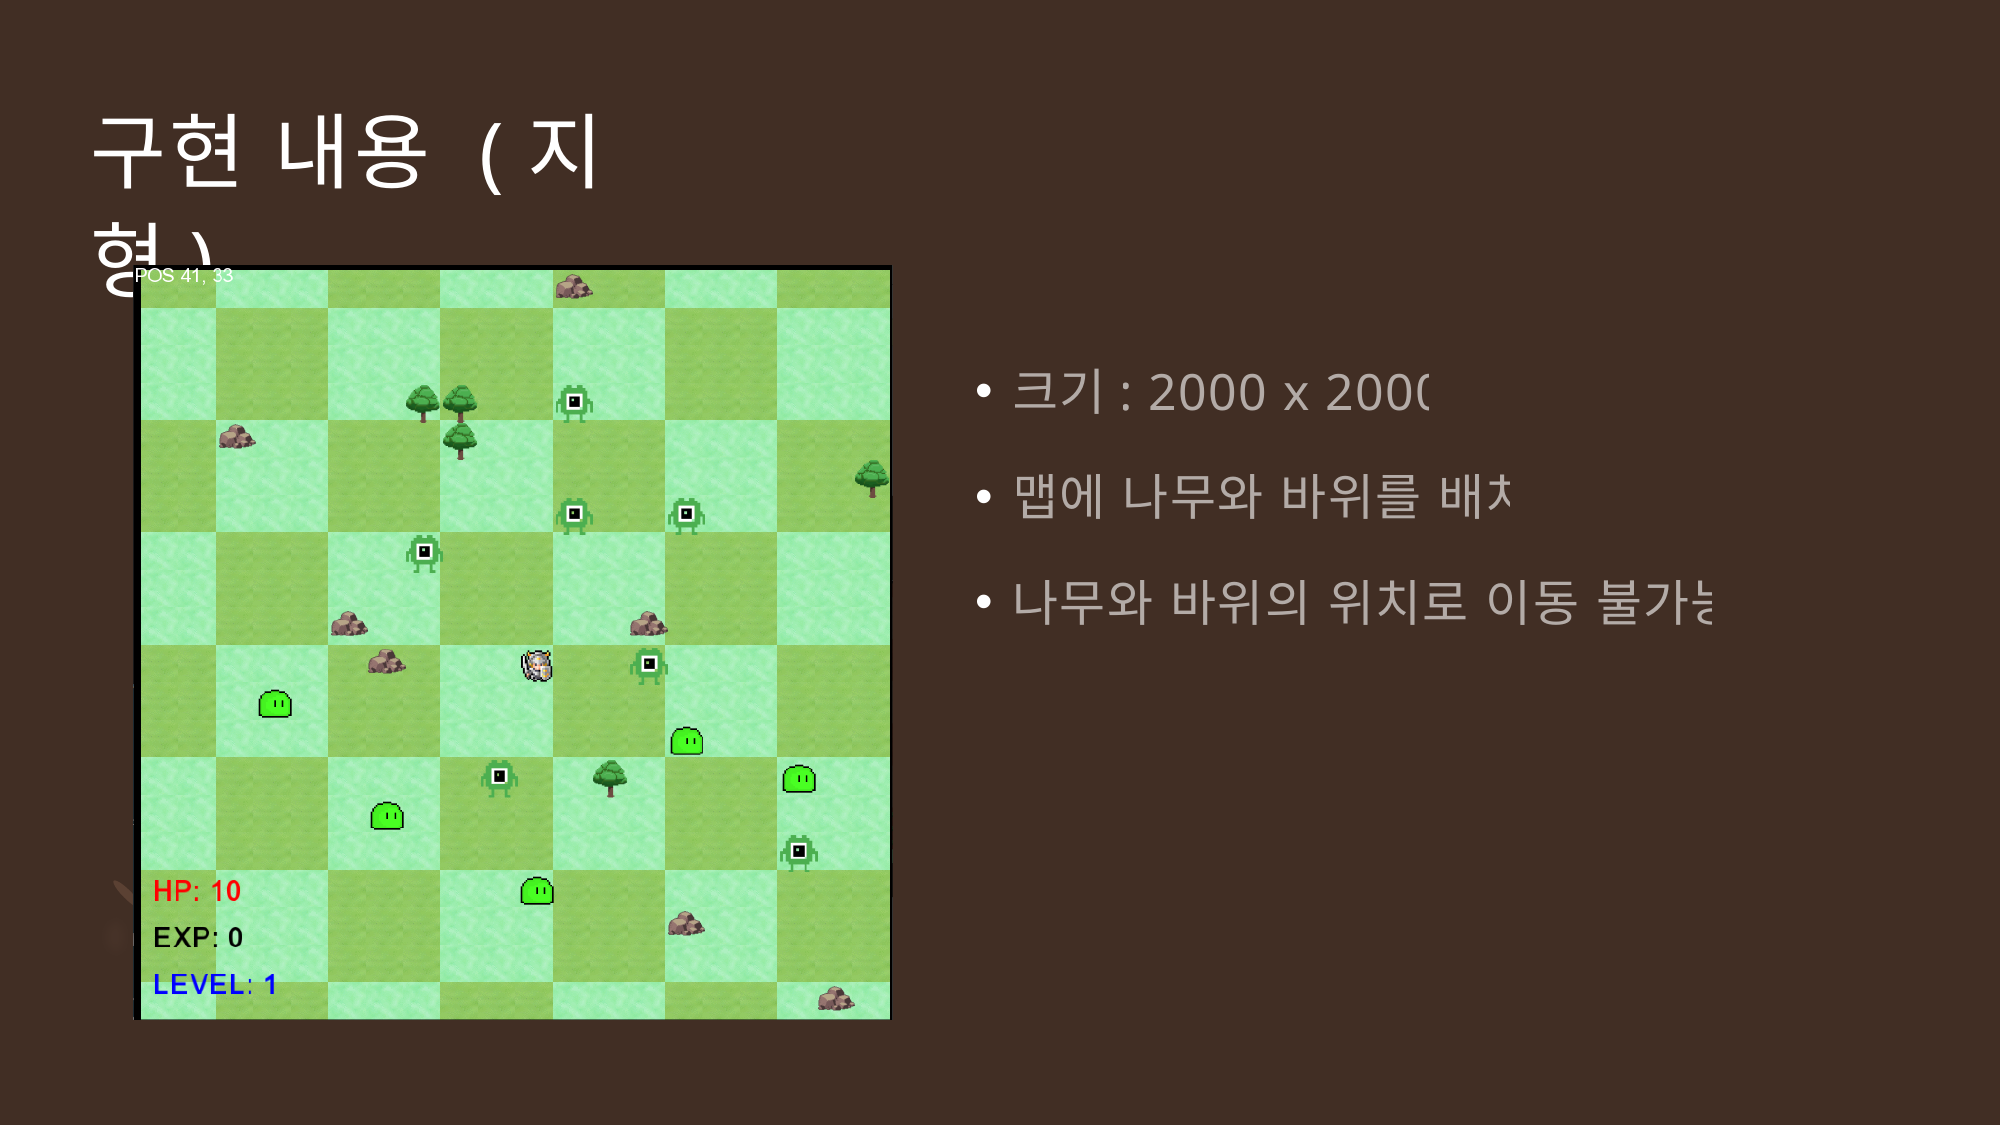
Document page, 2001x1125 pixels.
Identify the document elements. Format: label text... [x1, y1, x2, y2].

picture [133, 265, 893, 1020]
text_box 크기: 2000 x 2000 맵에 나무와 바위를 배치 나무와 바위의 위치로 이동 불가능 [957, 236, 1867, 889]
title 구현 내용 (지형) [90, 90, 714, 309]
